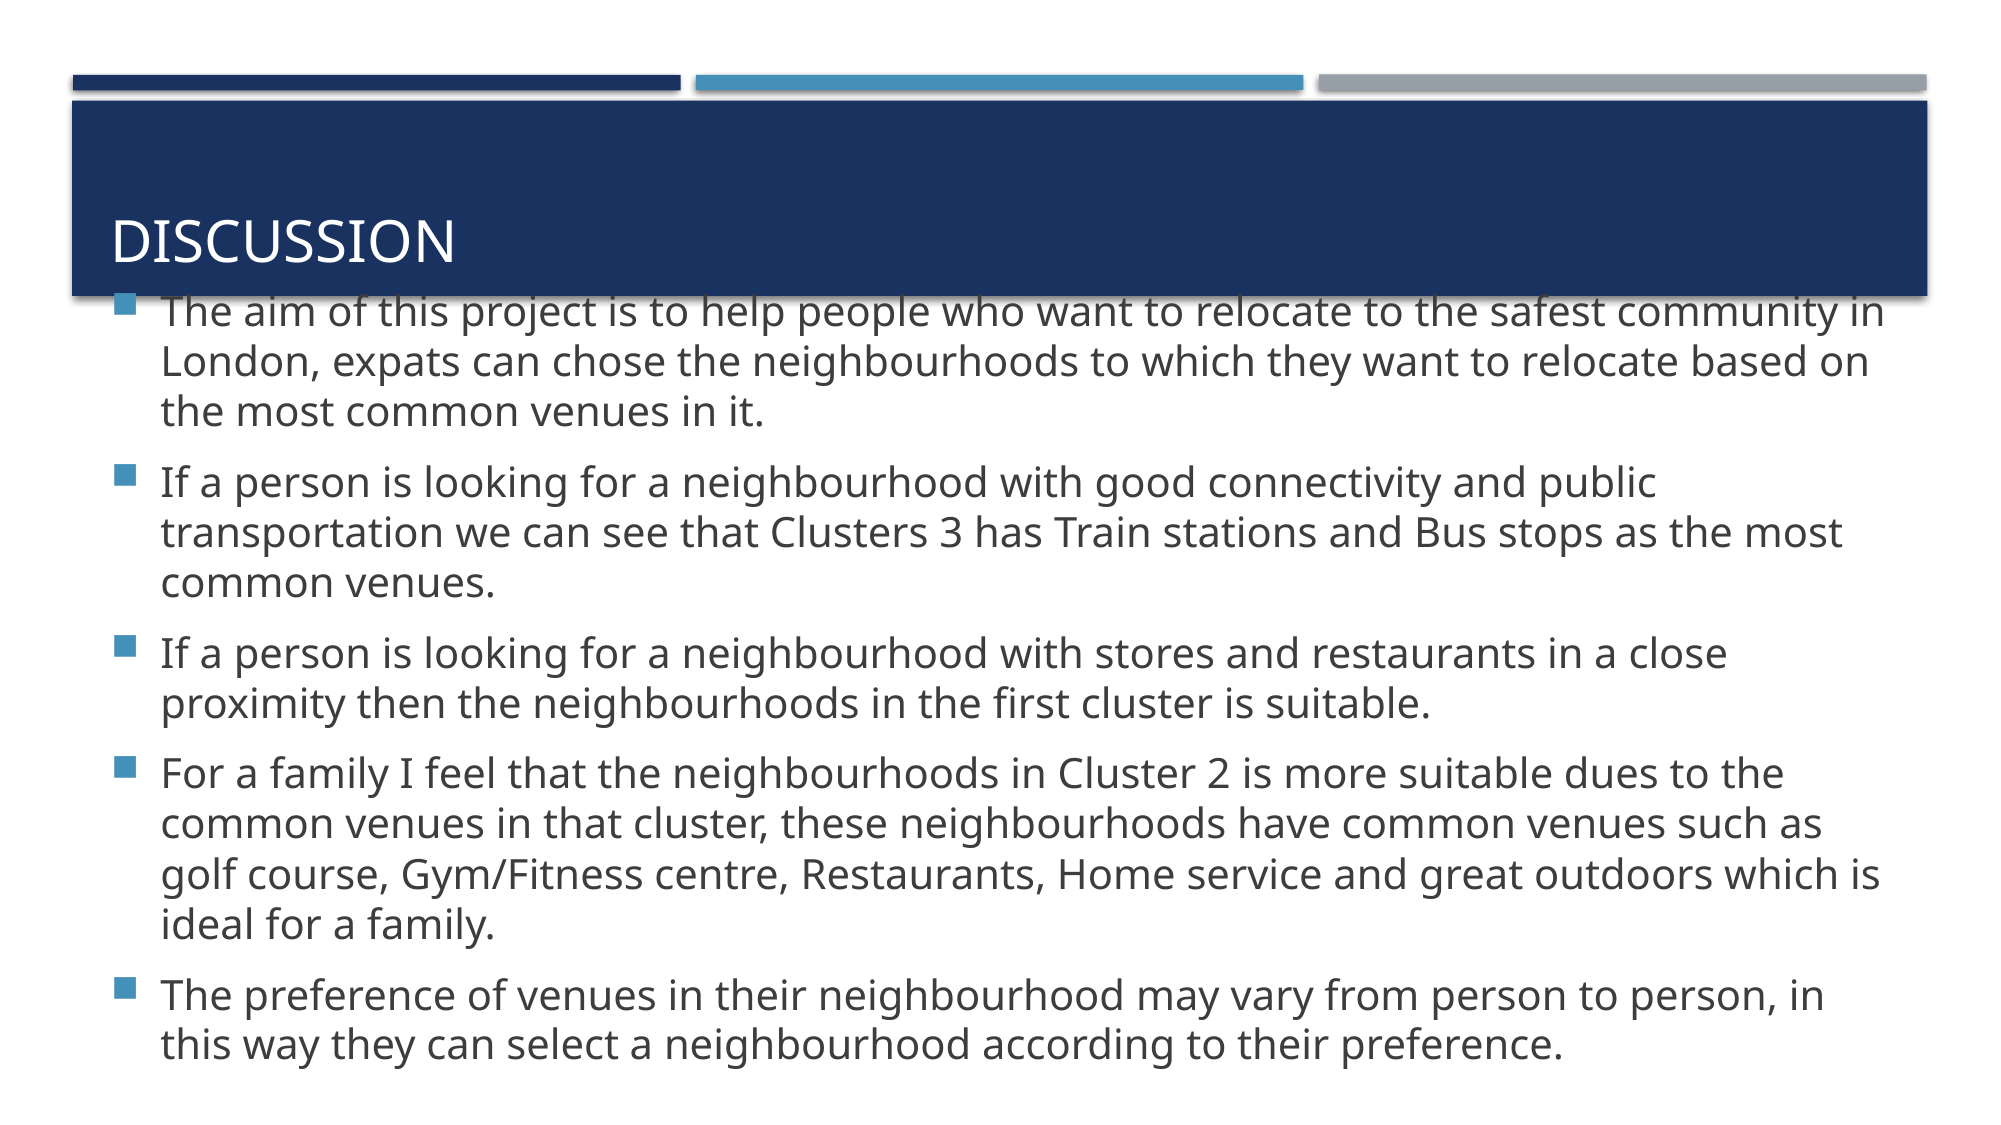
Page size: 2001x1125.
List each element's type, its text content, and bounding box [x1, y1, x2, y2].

title discussion [95, 115, 1905, 282]
list The aim of this project is to help people who want to relocate to the safest community in London, expats can chose the neighbourhoods to which they want to relocate based on the most common venues in it. If a person is looking for a neighbourhood with good connectivity and public transportation we can see that Clusters 3 has Train stations and Bus stops as the most common venues. If a person is looking for a neighbourhood with stores and restaurants in a close proximity then the neighbourhoods in the first cluster is suitable. For a family I feel that the neighbourhoods in Cluster 2 is more suitable dues to the common venues in that cluster, these neighbourhoods have common venues such as golf course, Gym/Fitness centre, Restaurants, Home service and great outdoors which is ideal for a family. The preference of venues in their neighbourhood may vary from person to person, in this way they can select a neighbourhood according to their preference. [95, 335, 1905, 1083]
